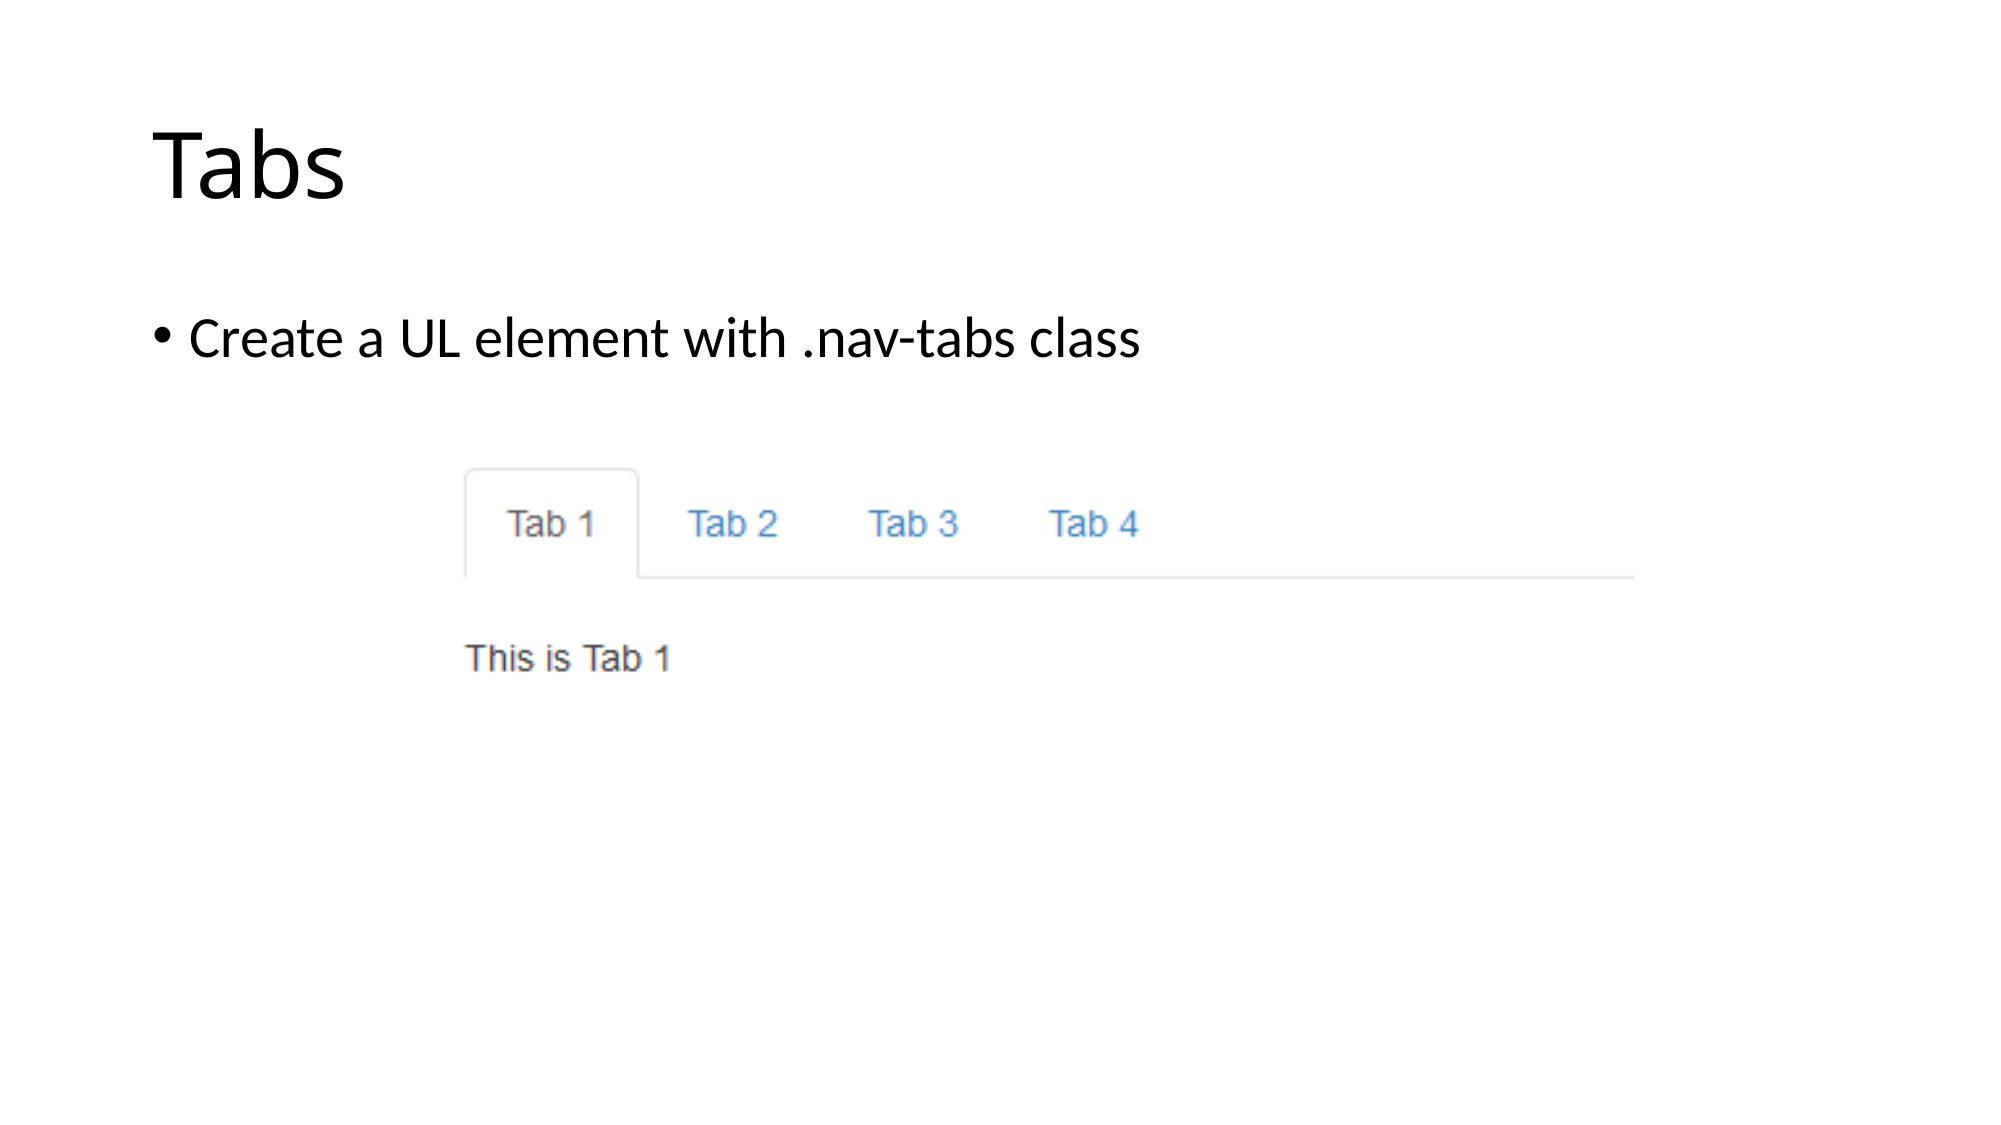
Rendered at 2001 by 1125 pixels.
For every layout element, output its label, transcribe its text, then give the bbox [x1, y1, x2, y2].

title Tabs [137, 59, 1863, 278]
picture [436, 453, 1659, 706]
list Create a UL element with .nav-tabs class [137, 299, 1863, 1014]
